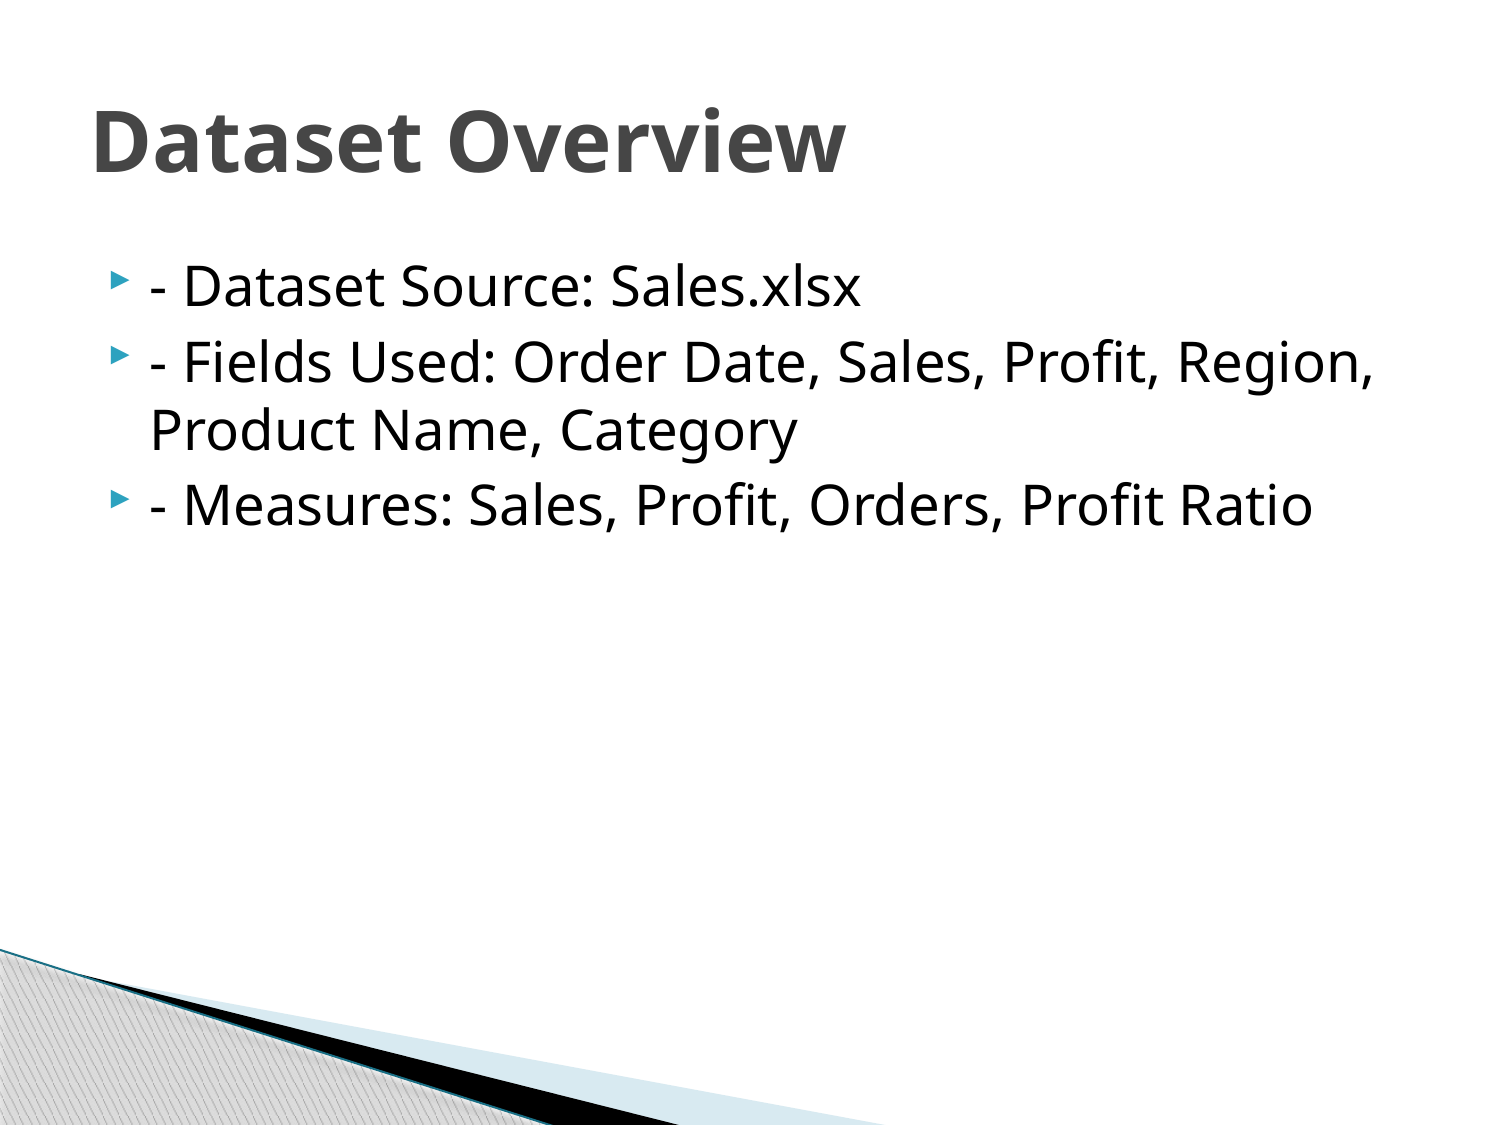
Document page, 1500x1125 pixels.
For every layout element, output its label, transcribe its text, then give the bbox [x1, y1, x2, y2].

title Dataset Overview [75, 45, 1425, 233]
list - Dataset Source: Sales.xlsx - Fields Used: Order Date, Sales, Profit, Region, Product Name, Category - Measures: Sales, Profit, Orders, Profit Ratio [75, 243, 1425, 986]
